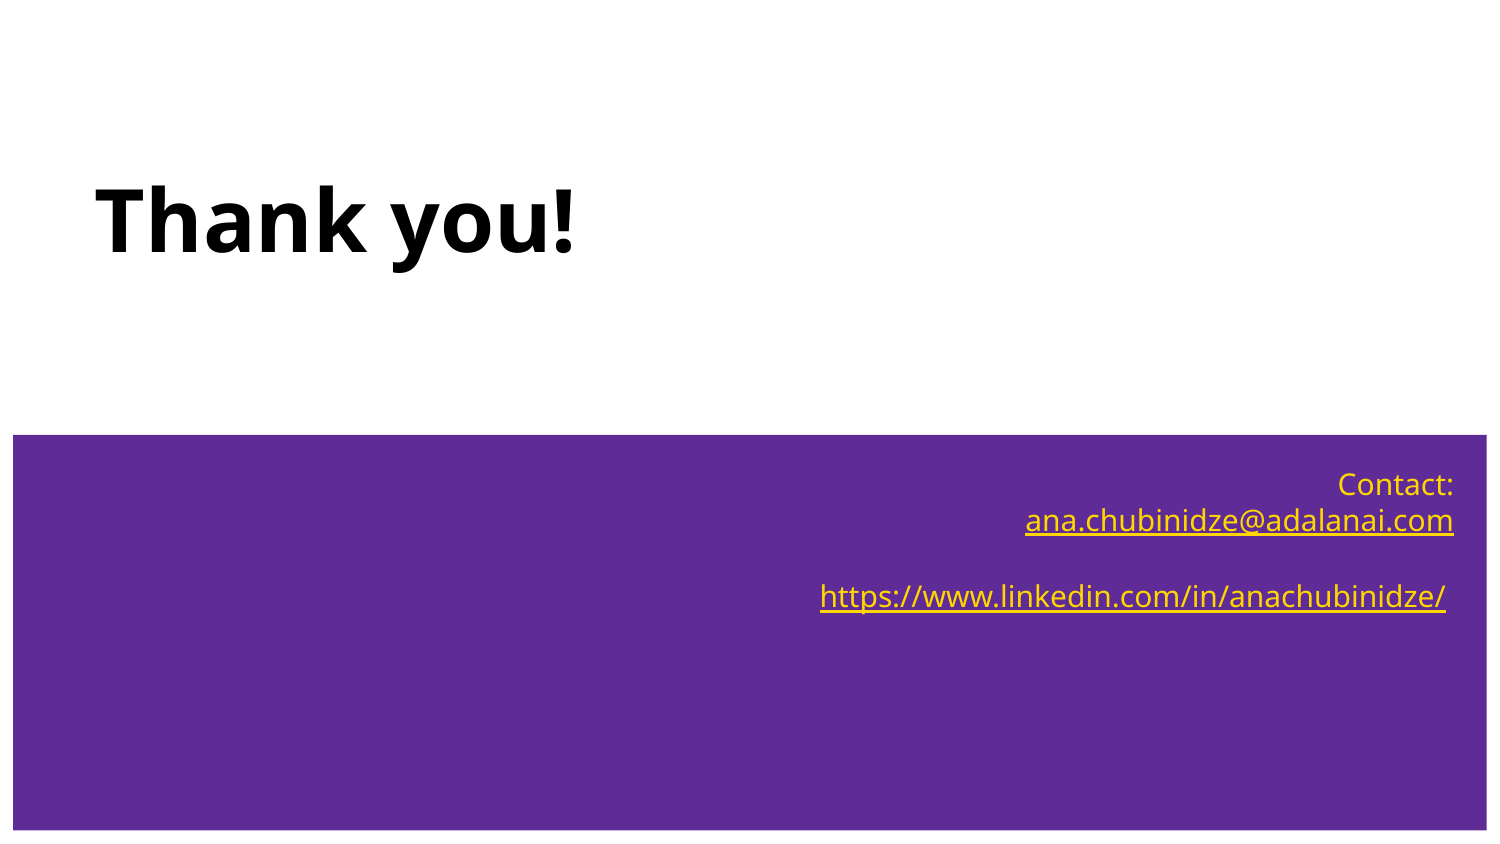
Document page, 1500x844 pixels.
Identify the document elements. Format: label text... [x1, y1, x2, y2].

title Thank you! [79, 43, 1423, 286]
subtitle Contact: ana.chubinidze@adalanai.com https://www.linkedin.com/in/anachubinidze/ [126, 450, 1470, 636]
